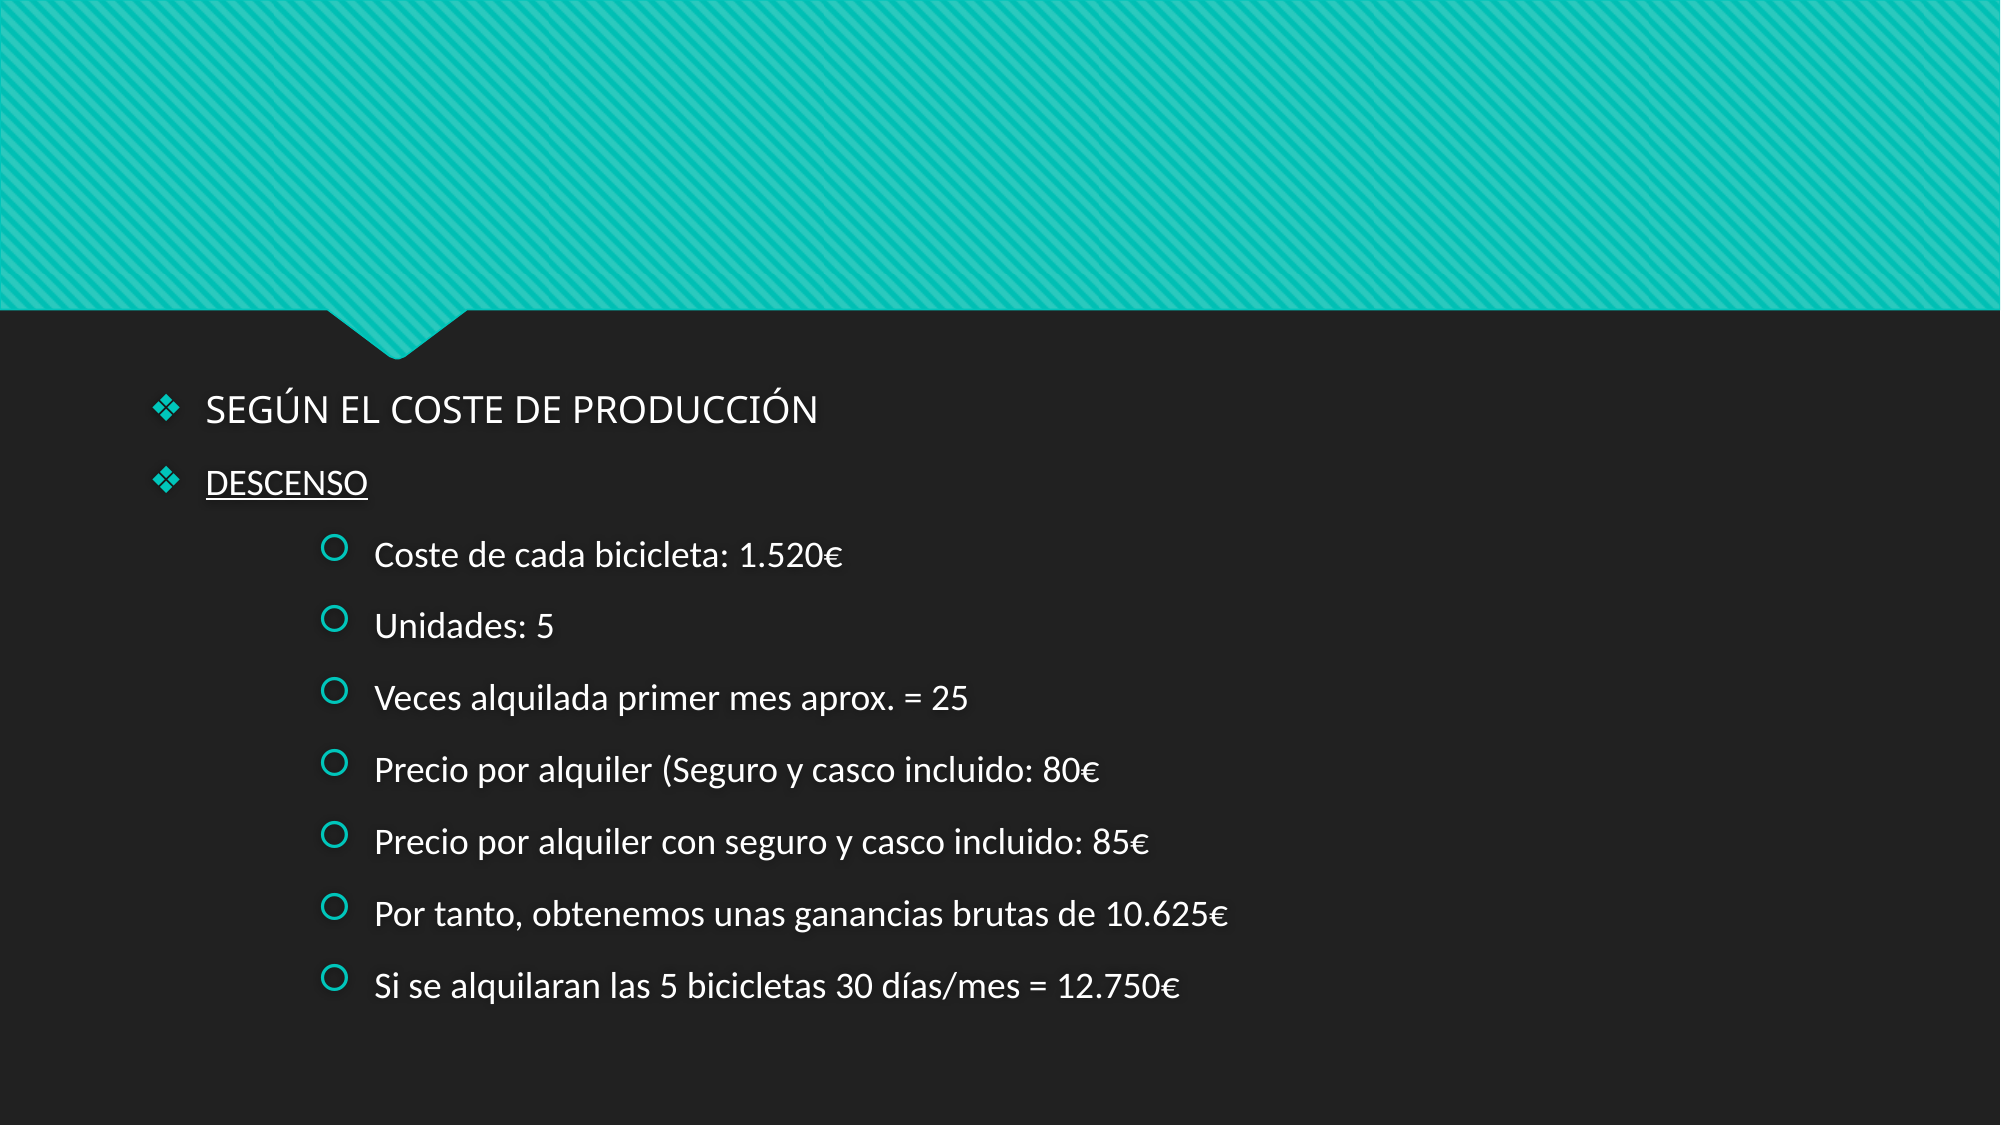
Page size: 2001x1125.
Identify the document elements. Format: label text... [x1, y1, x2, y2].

list SEGÚN EL COSTE DE PRODUCCIÓN DESCENSO Coste de cada bicicleta: 1.520€ Unidades: 5 Veces alquilada primer mes aprox. = 25 Precio por alquiler (Seguro y casco incluido: 80€ Precio por alquiler con seguro y casco incluido: 85€ Por tanto, obtenemos unas ganancias brutas de 10.625€ Si se alquilaran las 5 bicicletas 30 días/mes = 12.750€ [134, 375, 1866, 1052]
